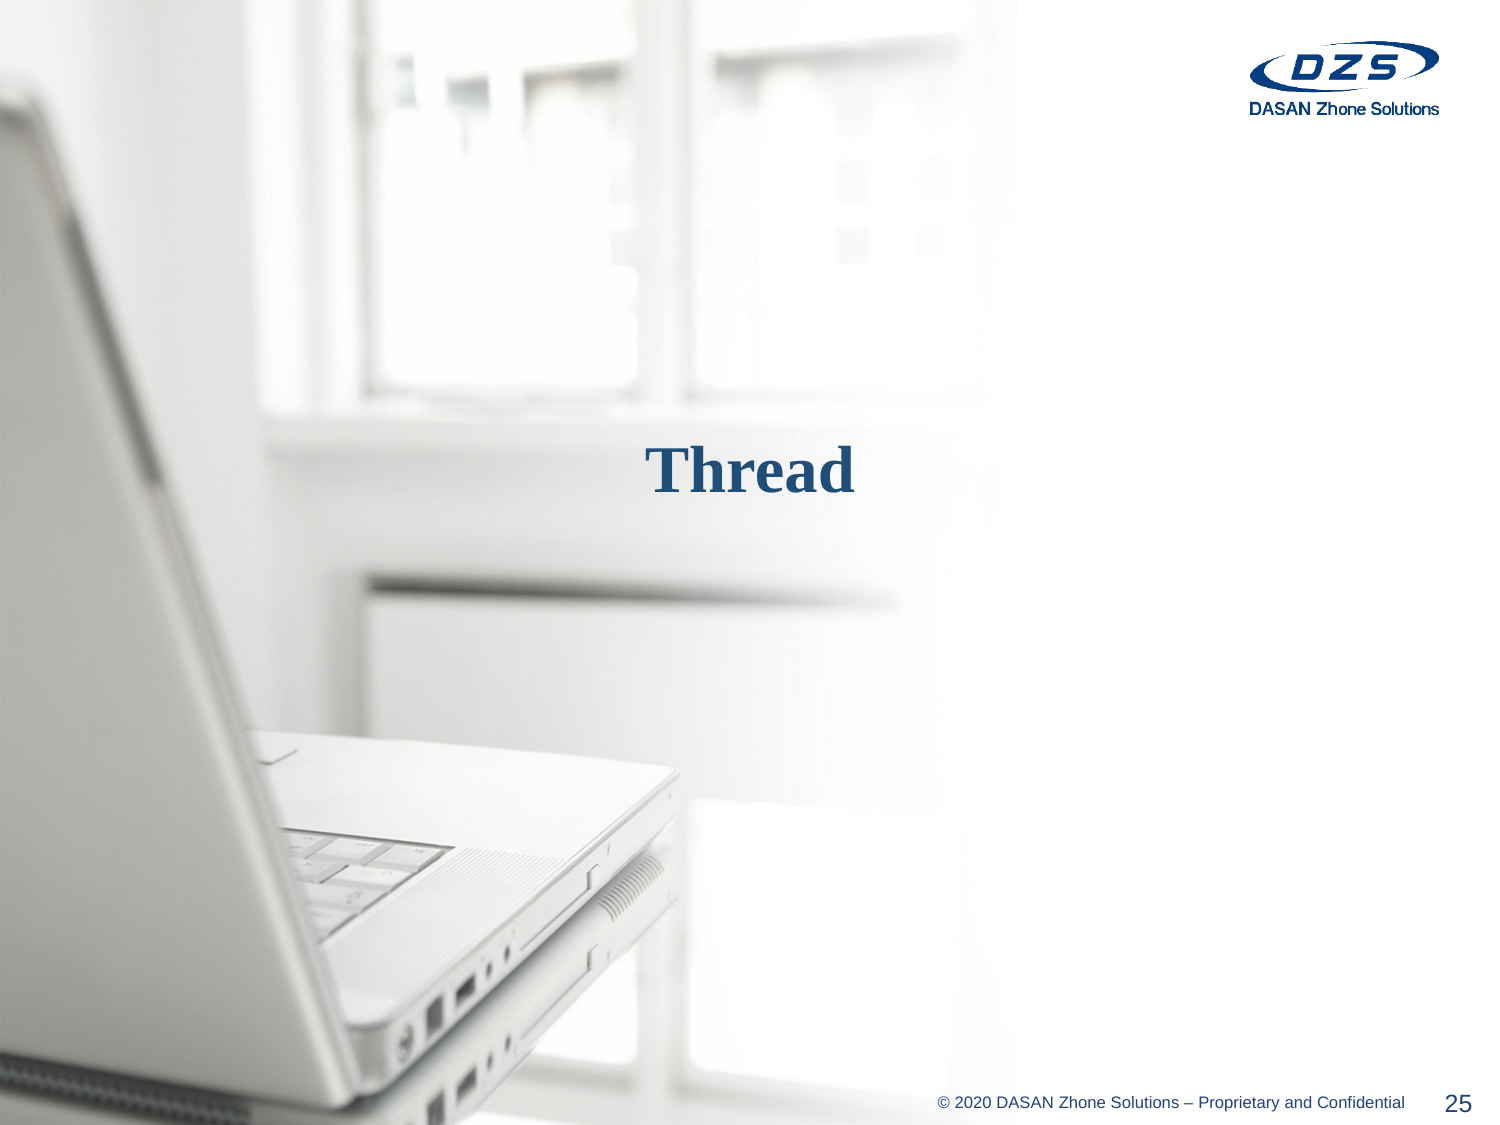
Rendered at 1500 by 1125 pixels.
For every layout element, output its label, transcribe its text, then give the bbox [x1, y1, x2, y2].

footer © 2020 DASAN Zhone Solutions – Proprietary and Confidential [918, 1059, 1426, 1120]
picture [0, 0, 1500, 1125]
title Thread [103, 362, 1397, 580]
slide_number 25 [1149, 1065, 1488, 1125]
